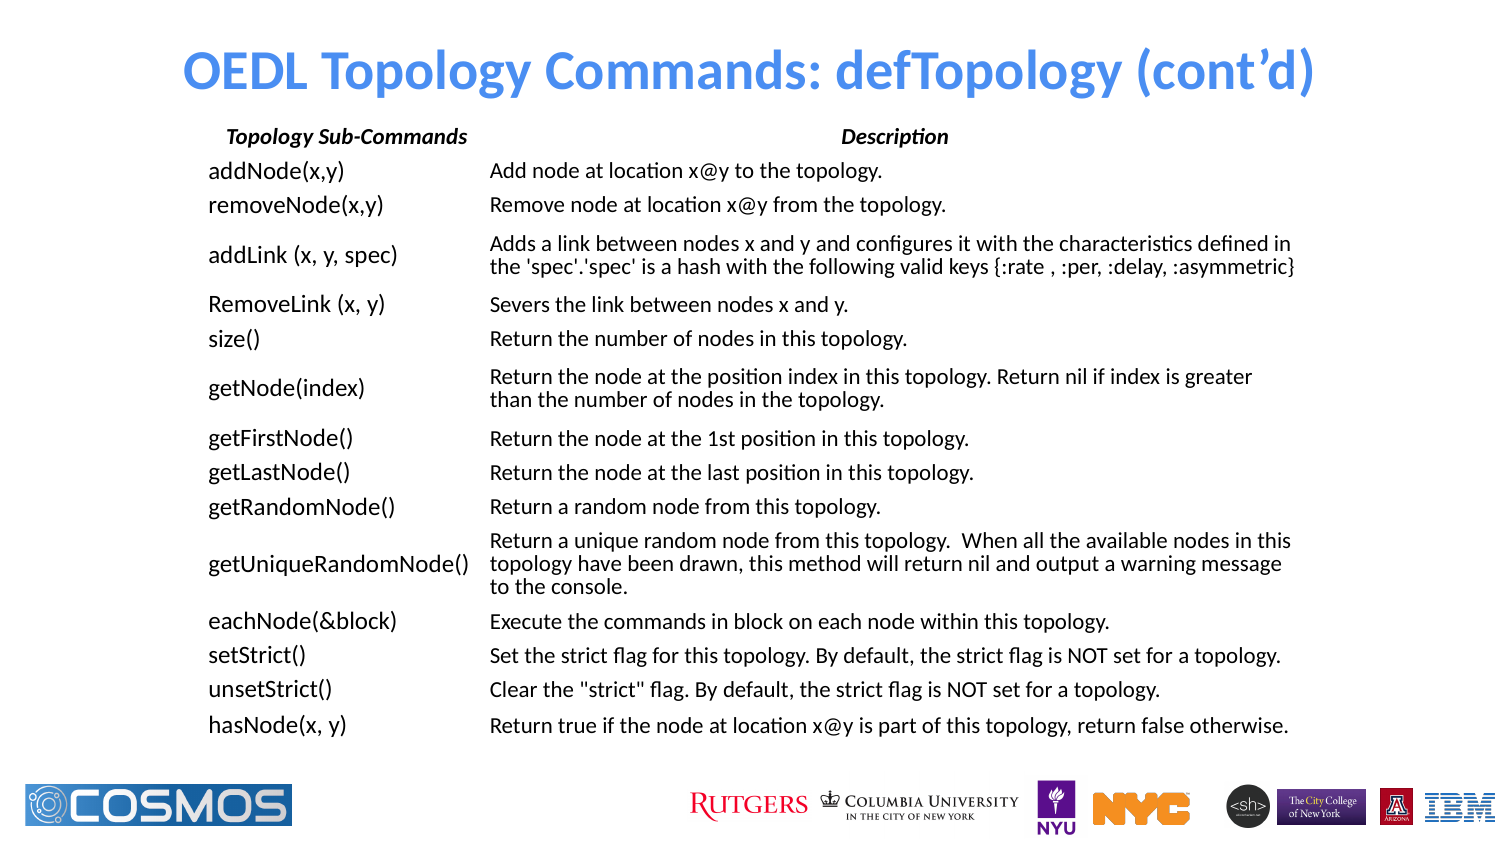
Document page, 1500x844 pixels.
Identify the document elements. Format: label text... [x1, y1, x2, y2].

table_cell Return a unique random node from this topology. When all the available nodes in this topology have been drawn, this method will return nil and output a warning message to the console. [488, 526, 1303, 607]
picture [687, 789, 812, 822]
table_cell Return a random node from this topology. [488, 492, 1303, 526]
table_cell Return the node at the position index in this topology. Return nil if index is greater than the number of nodes in the topology. [488, 358, 1303, 423]
table_cell Return the node at the last position in this topology. [488, 457, 1303, 492]
table_cell setStrict() [206, 641, 488, 674]
picture [1224, 781, 1270, 828]
table_cell getLastNode() [206, 457, 488, 492]
table_cell Clear the "strict" flag. By default, the strict flag is NOT set for a topology. [488, 674, 1303, 708]
table_cell Adds a link between nodes x and y and configures it with the characteristics defined in the 'spec'.'spec' is a hash with the following valid keys {:rate , :per, :delay, :asymmetric} [488, 224, 1303, 290]
picture [1277, 789, 1366, 825]
picture [814, 771, 1213, 839]
picture [1425, 793, 1495, 822]
table_cell Set the strict flag for this topology. By default, the strict flag is NOT set for a topology. [488, 641, 1303, 674]
table_cell addLink (x, y, spec) [206, 224, 488, 290]
title OEDL Topology Commands: defTopology (cont’d) [0, 0, 1500, 138]
table_cell size() [206, 324, 488, 358]
table_cell getNode(index) [206, 358, 488, 423]
table_cell getFirstNode() [206, 423, 488, 457]
table_cell Execute the commands in block on each node within this topology. [488, 607, 1303, 641]
table_cell unsetStrict() [206, 674, 488, 708]
table_cell Return the node at the 1st position in this topology. [488, 423, 1303, 457]
table_cell addNode(x,y) [206, 156, 488, 190]
table_cell eachNode(&block) [206, 607, 488, 641]
picture [1380, 788, 1413, 825]
table_header Description [488, 122, 1303, 156]
table_cell getRandomNode() [206, 492, 488, 526]
table_cell RemoveLink (x, y) [206, 290, 488, 324]
table_cell removeNode(x,y) [206, 190, 488, 224]
table_cell getUniqueRandomNode() [206, 526, 488, 607]
table_cell Severs the link between nodes x and y. [488, 290, 1303, 324]
table_header Topology Sub-Commands [206, 122, 488, 156]
table_cell Return the number of nodes in this topology. [488, 324, 1303, 358]
table_cell Remove node at location x@y from the topology. [488, 190, 1303, 224]
table_cell hasNode(x, y) [206, 708, 488, 746]
table_cell Add node at location x@y to the topology. [488, 156, 1303, 190]
table_cell Return true if the node at location x@y is part of this topology, return false otherwise. [488, 708, 1303, 746]
